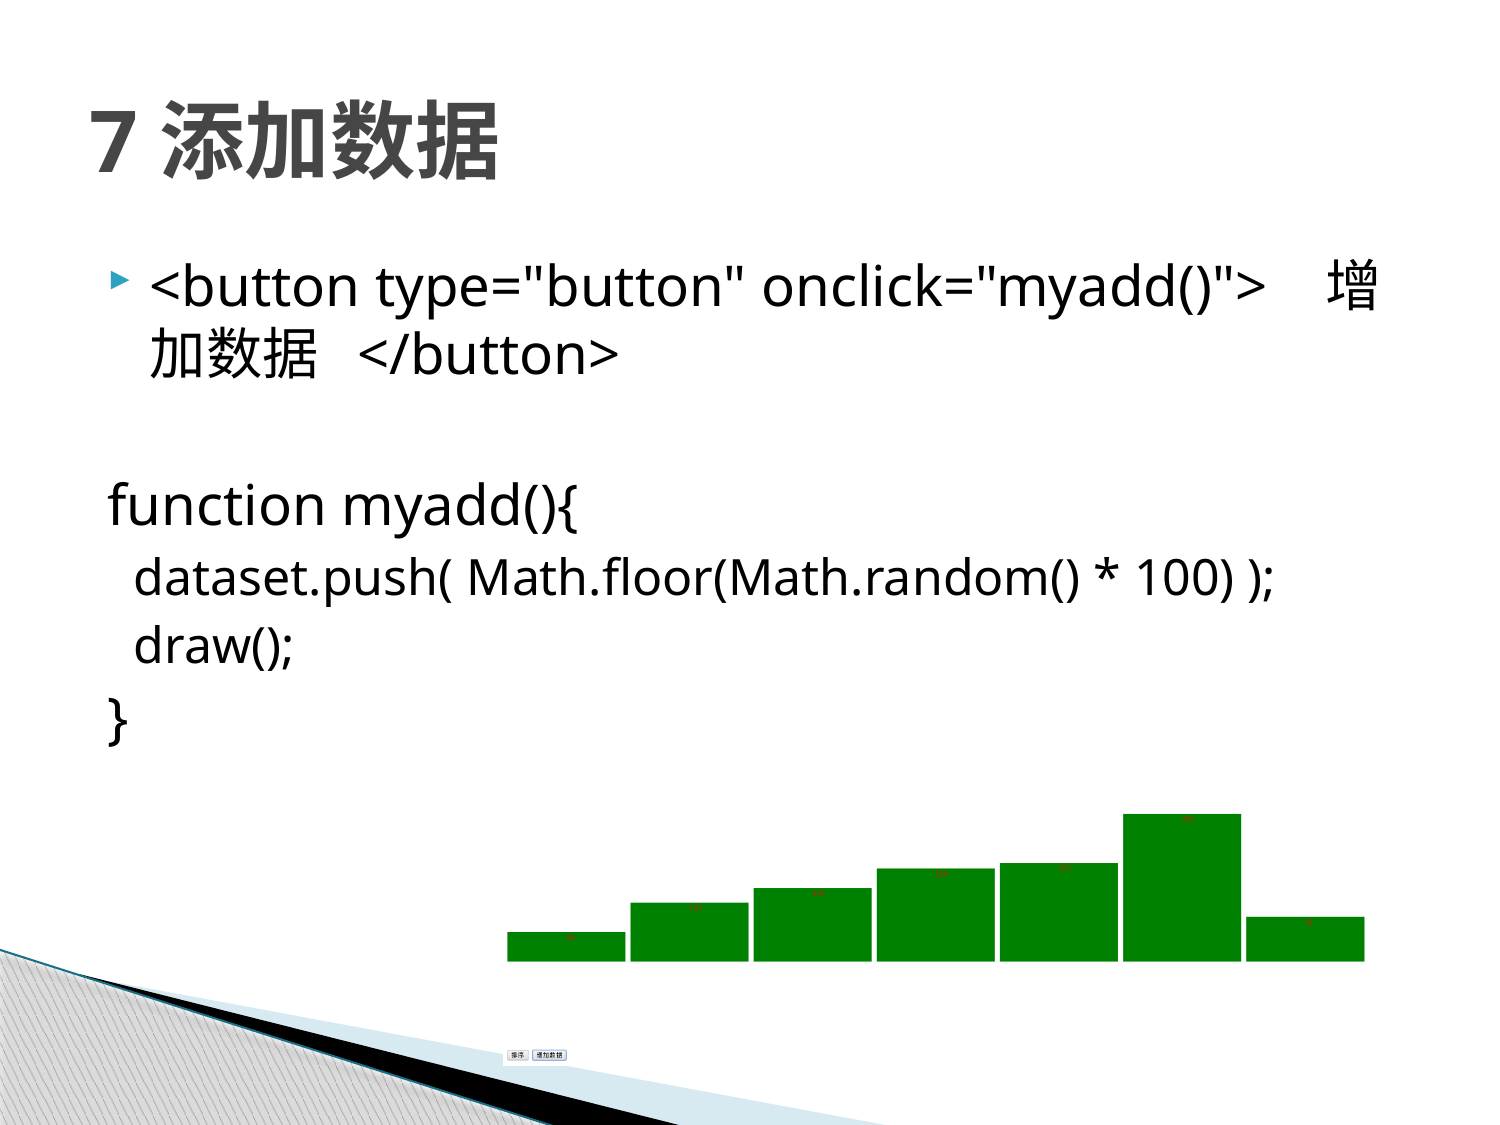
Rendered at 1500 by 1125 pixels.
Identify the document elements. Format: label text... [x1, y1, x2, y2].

title 7添加数据 [75, 45, 1425, 233]
list <button type="button" onclick="myadd()"> 增加数据 </button> function myadd(){ dataset.push( Math.floor(Math.random() * 100) ); draw(); } [75, 243, 1425, 986]
picture [503, 808, 1372, 1066]
